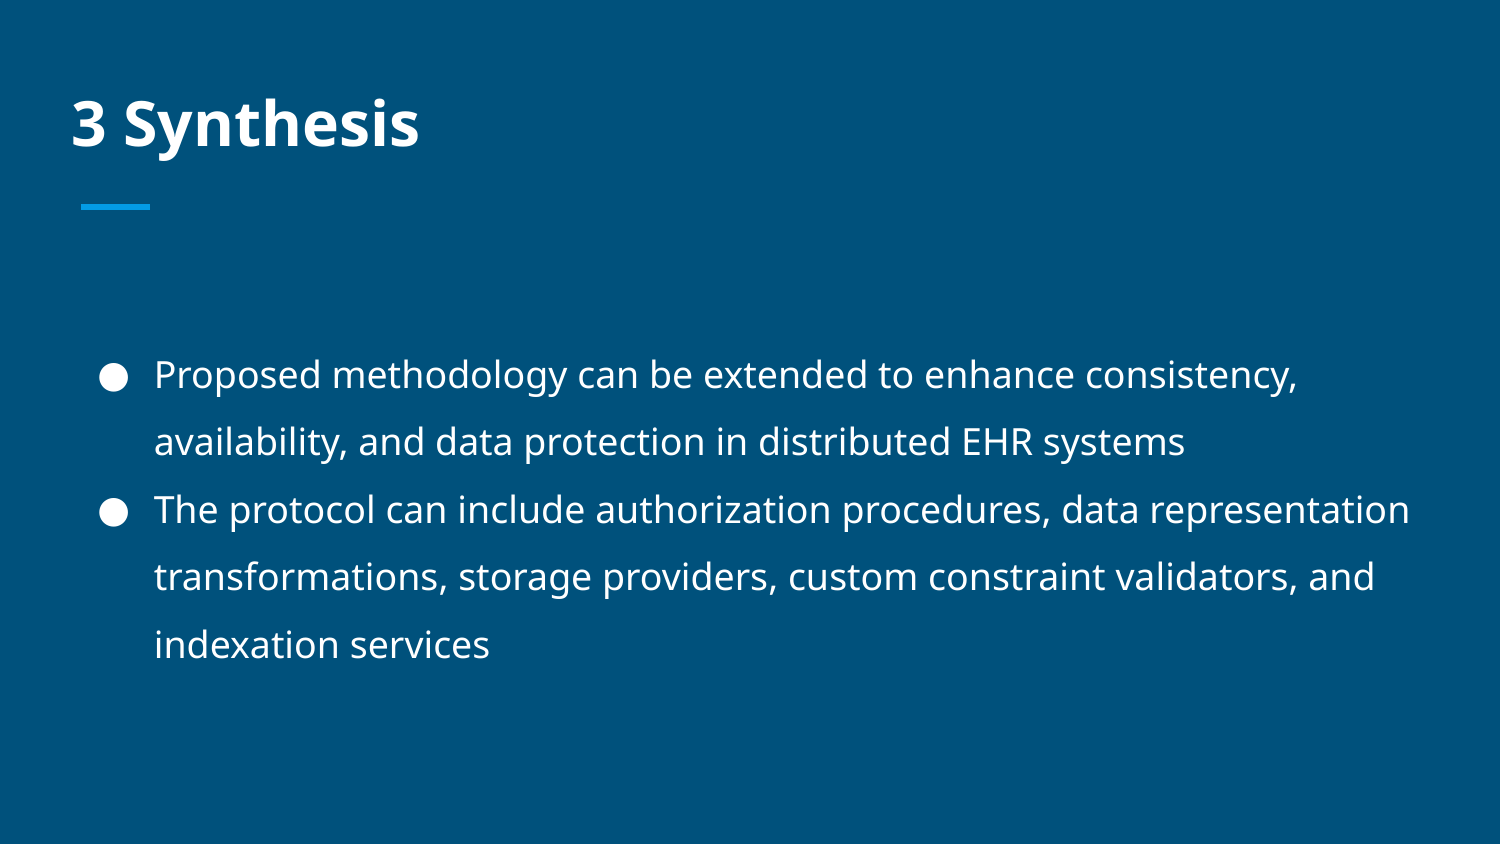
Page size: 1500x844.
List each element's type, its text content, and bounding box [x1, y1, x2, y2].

title 3 Synthesis [56, 69, 1313, 220]
list Proposed methodology can be extended to enhance consistency, availability, and data protection in distributed EHR systems The protocol can include authorization procedures, data representation transformations, storage providers, custom constraint validators, and indexation services [63, 244, 1437, 750]
